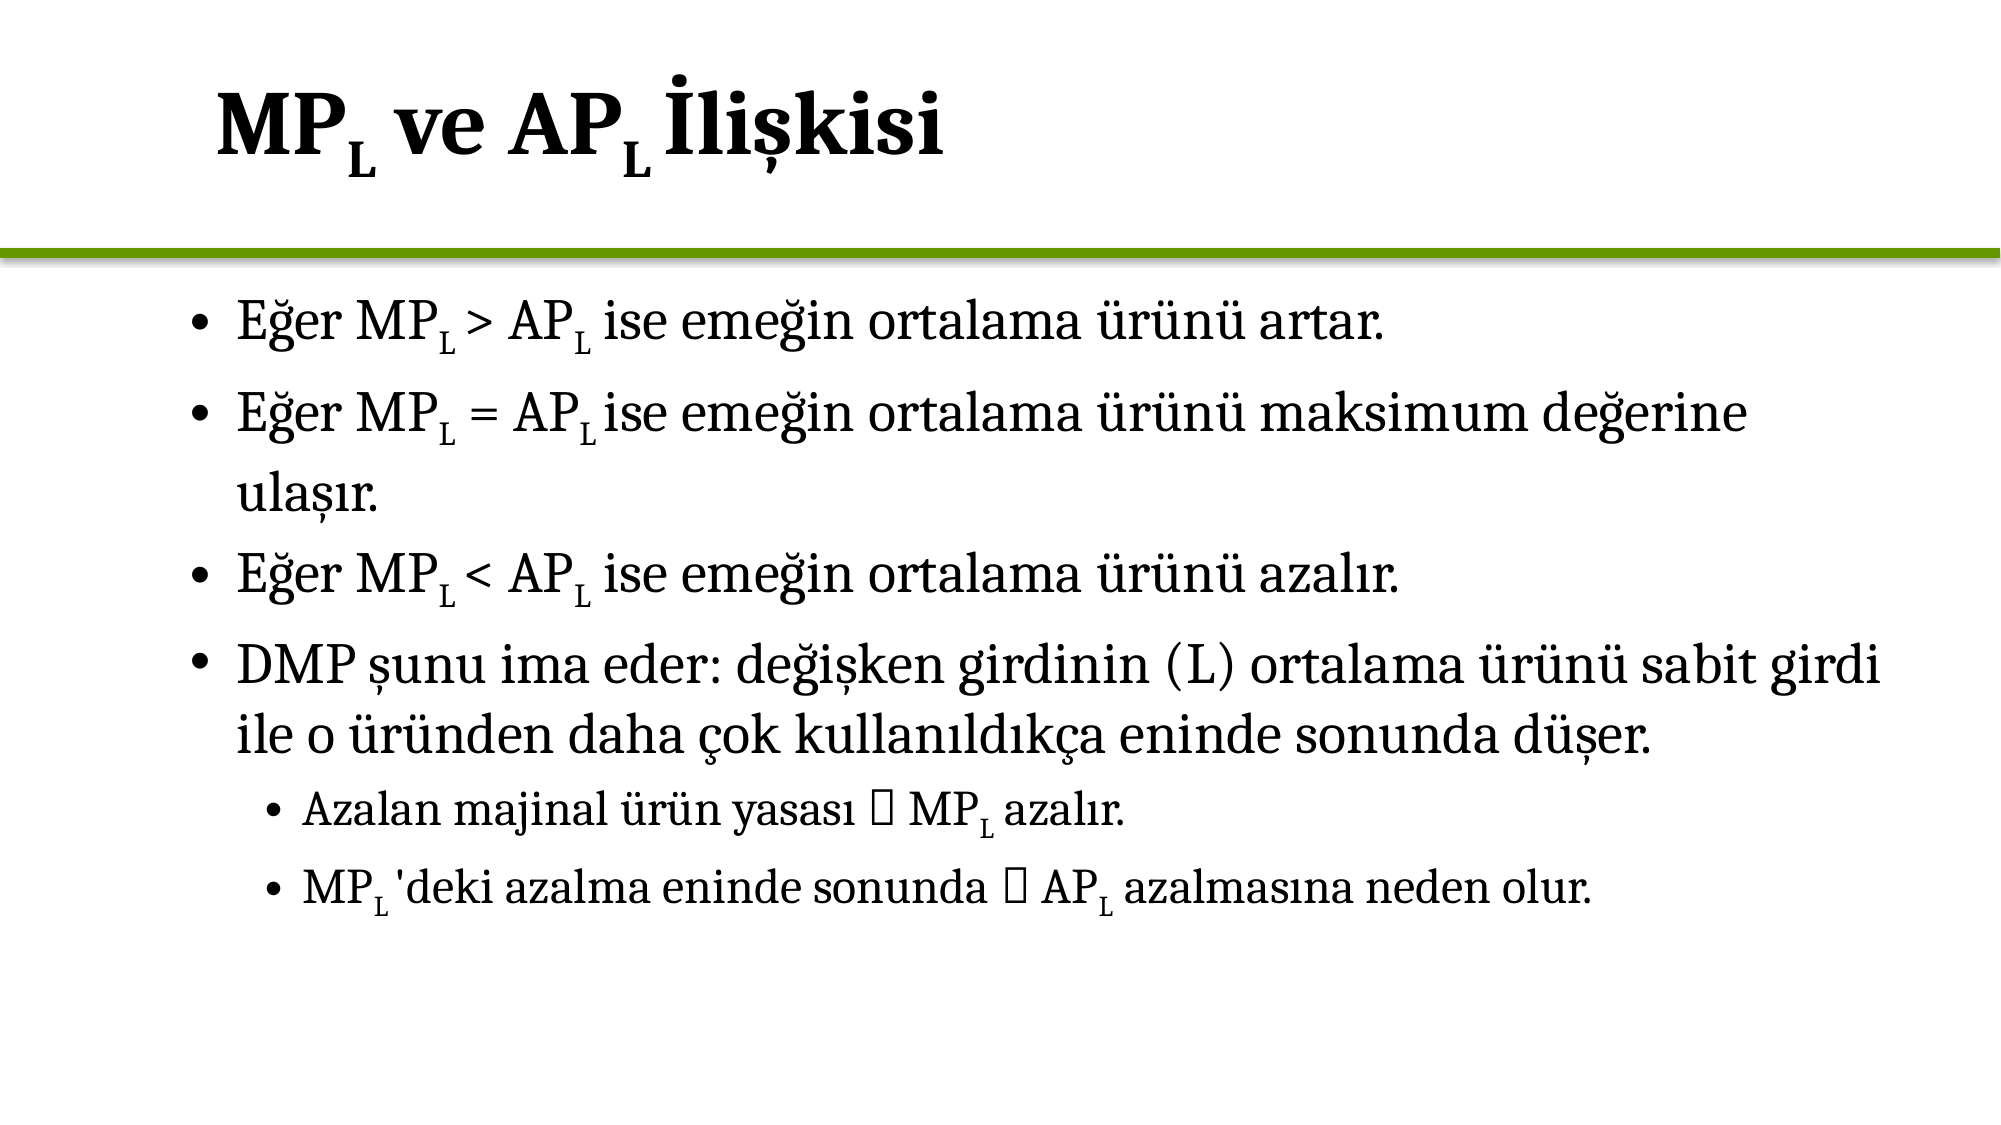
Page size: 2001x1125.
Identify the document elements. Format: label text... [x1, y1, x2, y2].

title MPL ve APL İlişkisi [200, 0, 2000, 251]
list Eğer MPL > APL ise emeğin ortalama ürünü artar. Eğer MPL = APL ise emeğin ortalama ürünü maksimum değerine ulaşır. Eğer MPL < APL ise emeğin ortalama ürünü azalır. DMP şunu ima eder: değişken girdinin (L) ortalama ürünü sabit girdi ile o üründen daha çok kullanıldıkça eninde sonunda düşer. Azalan majinal ürün yasası  MPL azalır. MPL 'deki azalma eninde sonunda  APL azalmasına neden olur. [99, 274, 1900, 1078]
